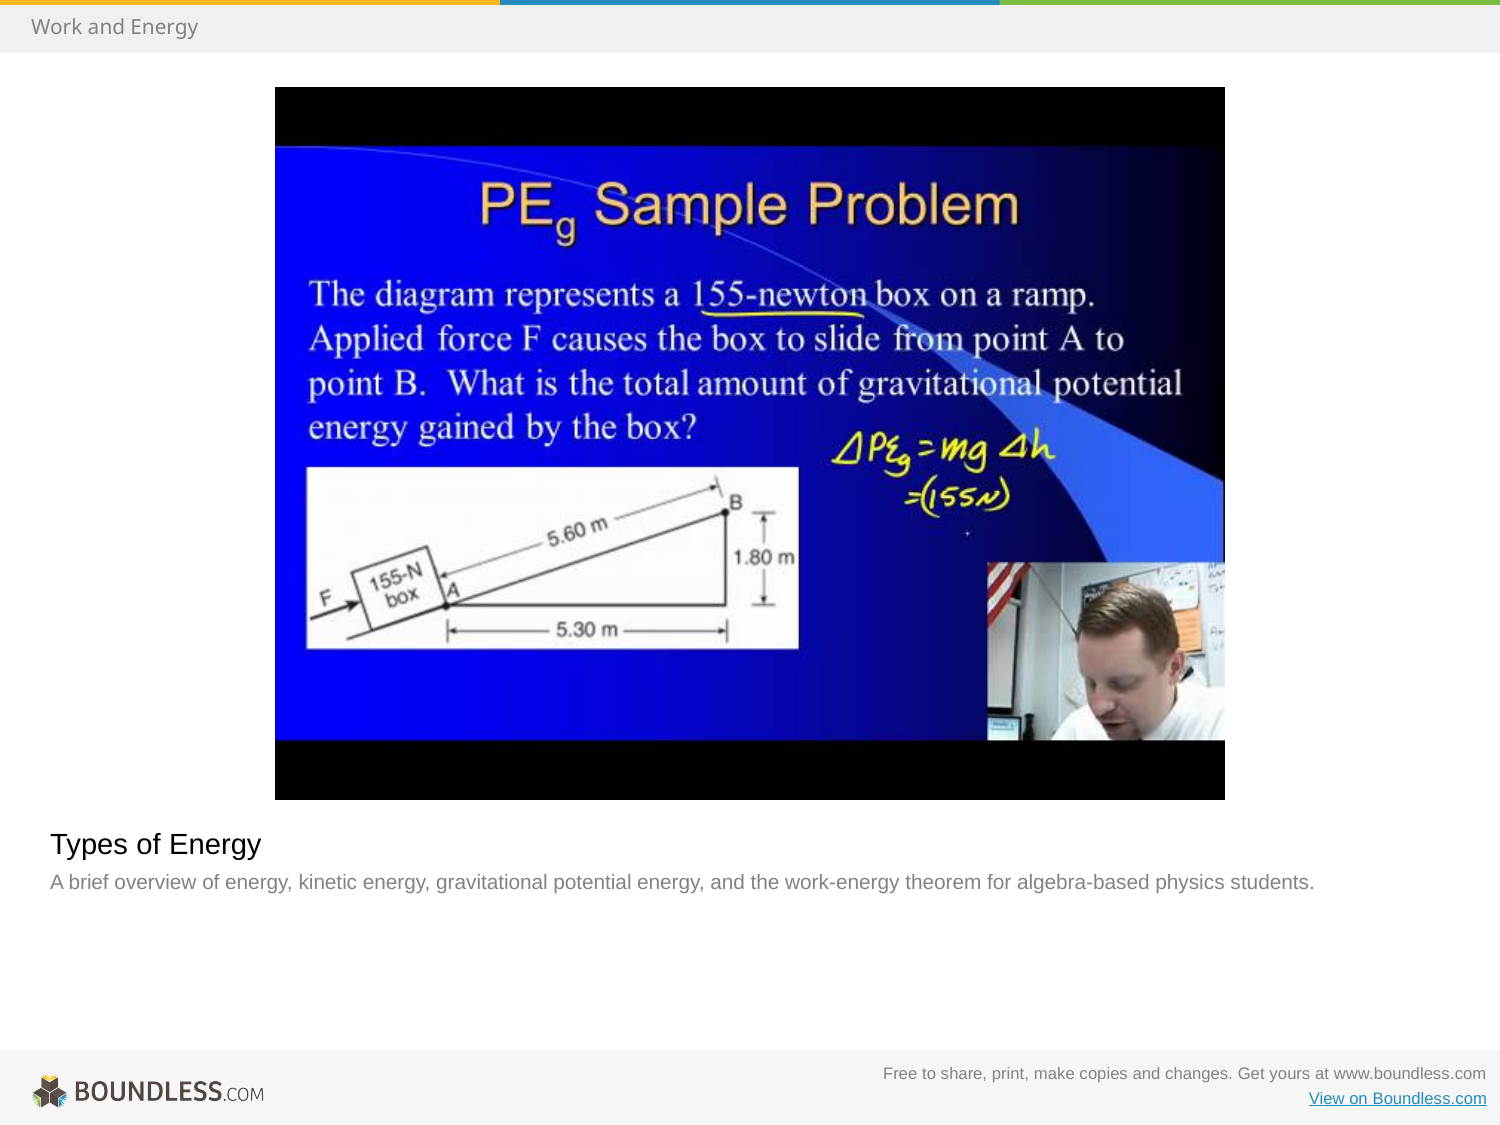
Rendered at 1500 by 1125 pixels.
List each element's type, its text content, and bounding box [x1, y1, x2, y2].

text_box View on Boundless.com [274, 1087, 1488, 1125]
text_box [0, 2, 1500, 54]
text_box [0, 1050, 1500, 1125]
text_box Free to share, print, make copies and changes. Get yours at www.boundless.com [649, 1062, 1488, 1087]
picture [30, 1072, 265, 1109]
picture [274, 87, 1226, 801]
text_box Work and Energy [31, 13, 1475, 38]
list Types of Energy A brief overview of energy, kinetic energy, gravitational potential energy, and the work-energy theorem for algebra-based physics students. [50, 825, 1450, 1038]
